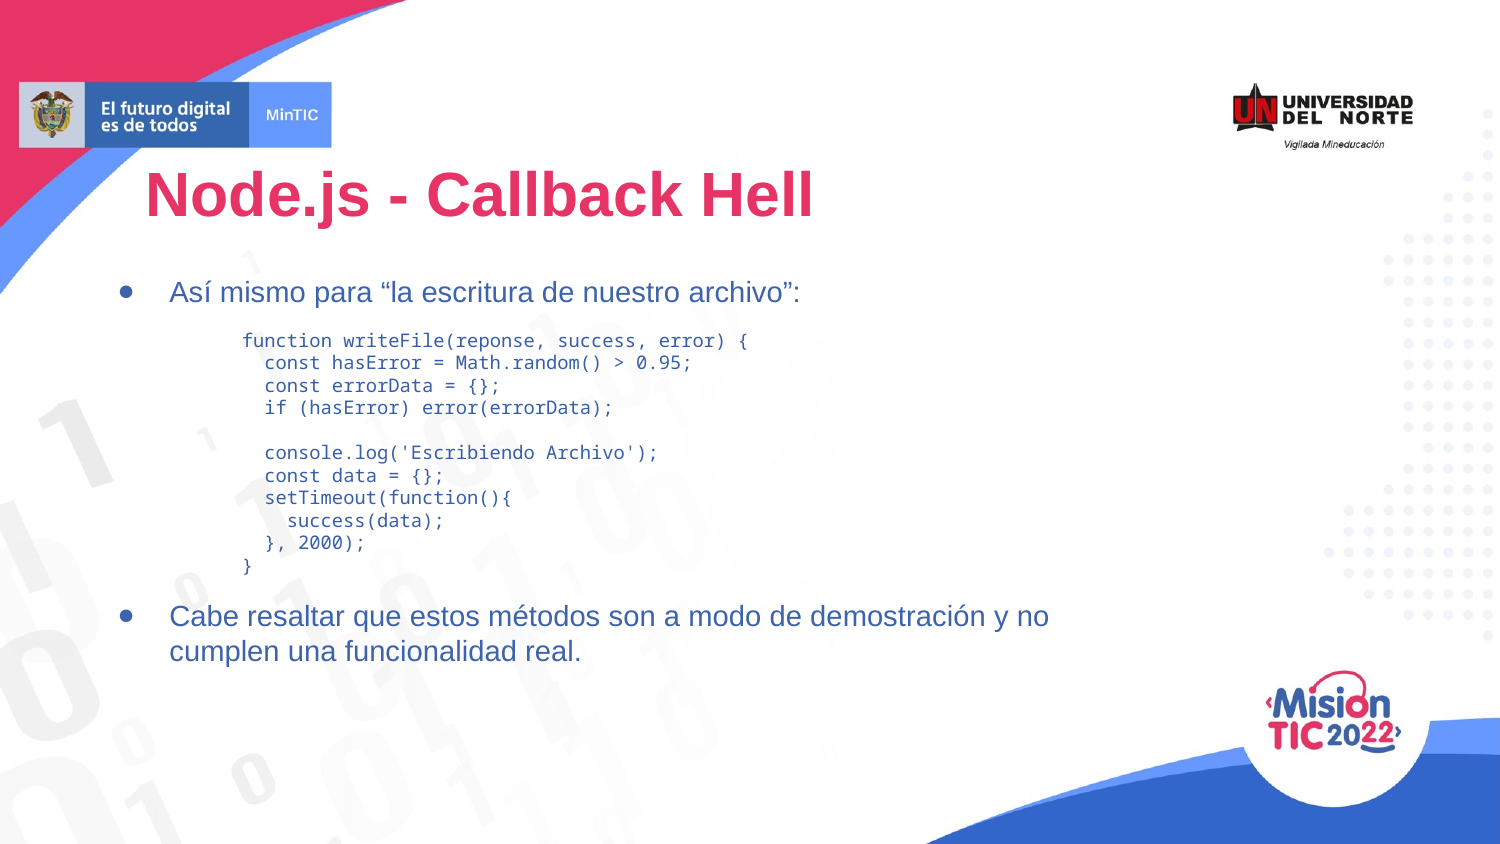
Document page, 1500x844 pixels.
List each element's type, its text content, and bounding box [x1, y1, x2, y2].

text_box Node.js - Callback Hell [134, 144, 1366, 235]
text_box Así mismo para “la escritura de nuestro archivo”: function writeFile(reponse, success, error) { const hasError = Math.random() > 0.95; const errorData = {}; if (hasError) error(errorData); console.log('Escribiendo Archivo'); const data = {}; setTimeout(function(){ success(data); }, 2000); } Cabe resaltar que estos métodos son a modo de demostración y no cumplen una funcionalidad real. [79, 252, 1401, 682]
picture [0, 0, 1500, 844]
